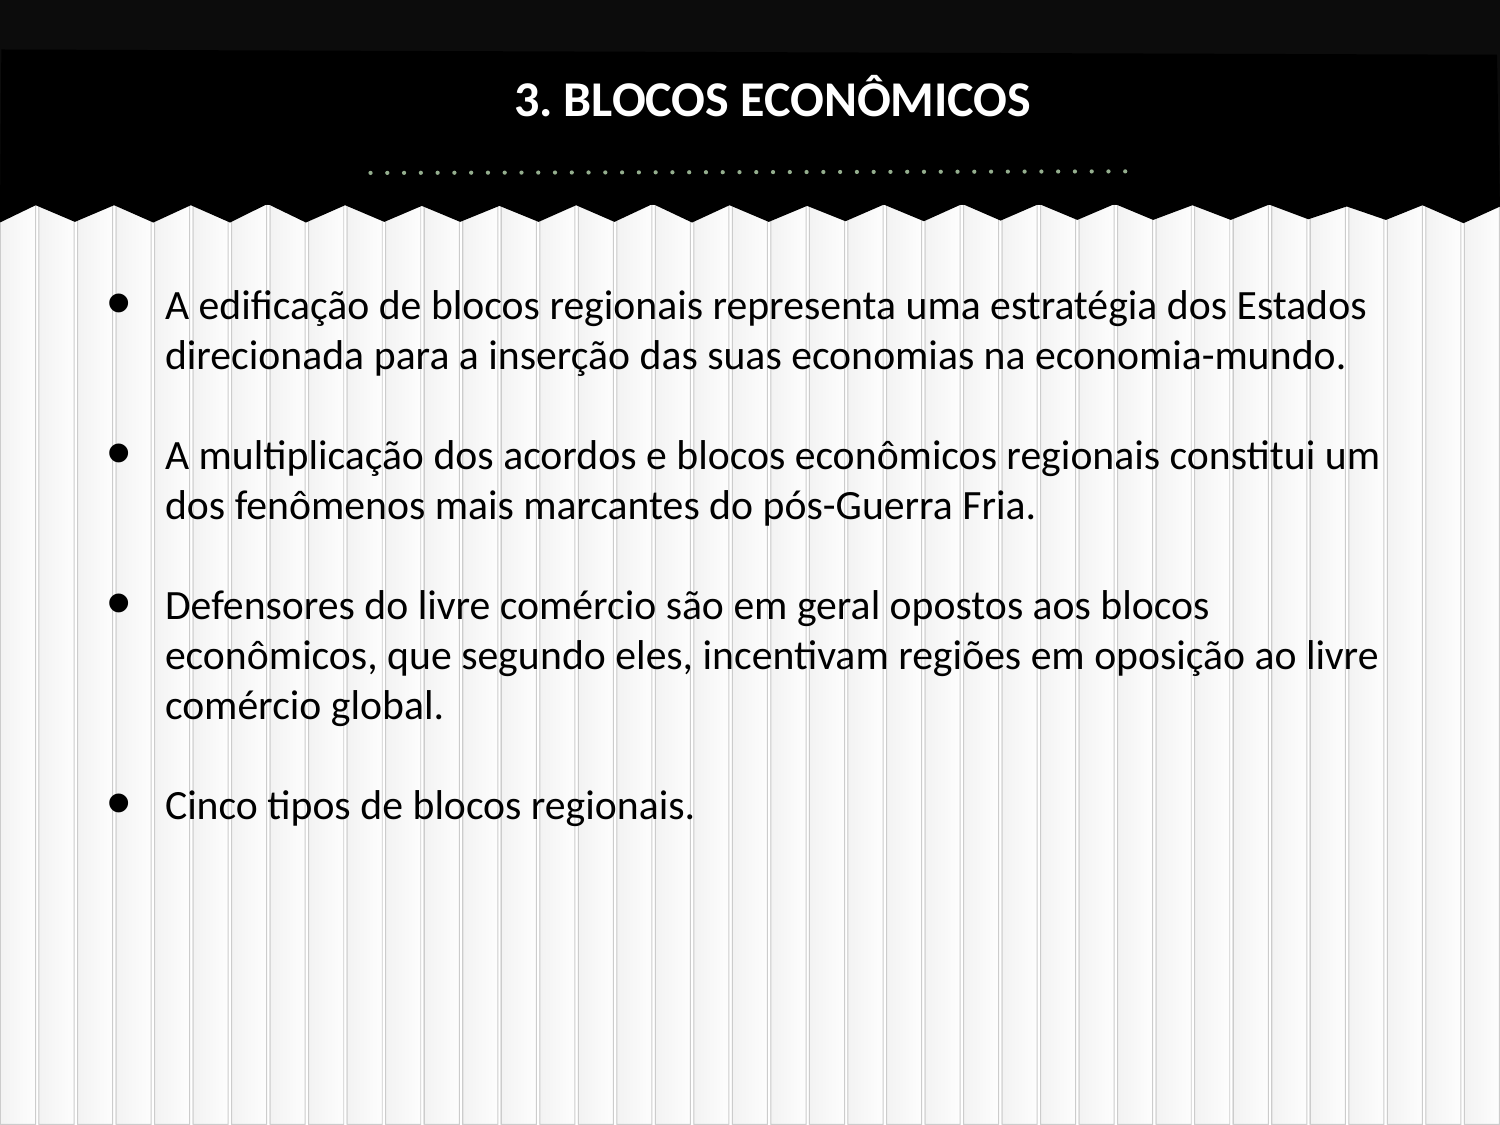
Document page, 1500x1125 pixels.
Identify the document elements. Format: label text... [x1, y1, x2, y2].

list A edificação de blocos regionais representa uma estratégia dos Estados direcionada para a inserção das suas economias na economia-mundo. A multiplicação dos acordos e blocos econômicos regionais constitui um dos fenômenos mais marcantes do pós-Guerra Fria. Defensores do livre comércio são em geral opostos aos blocos econômicos, que segundo eles, incentivam regiões em oposição ao livre comércio global. Cinco tipos de blocos regionais. [75, 262, 1425, 1093]
title 3. BLOCOS ECONÔMICOS [75, 0, 1425, 206]
